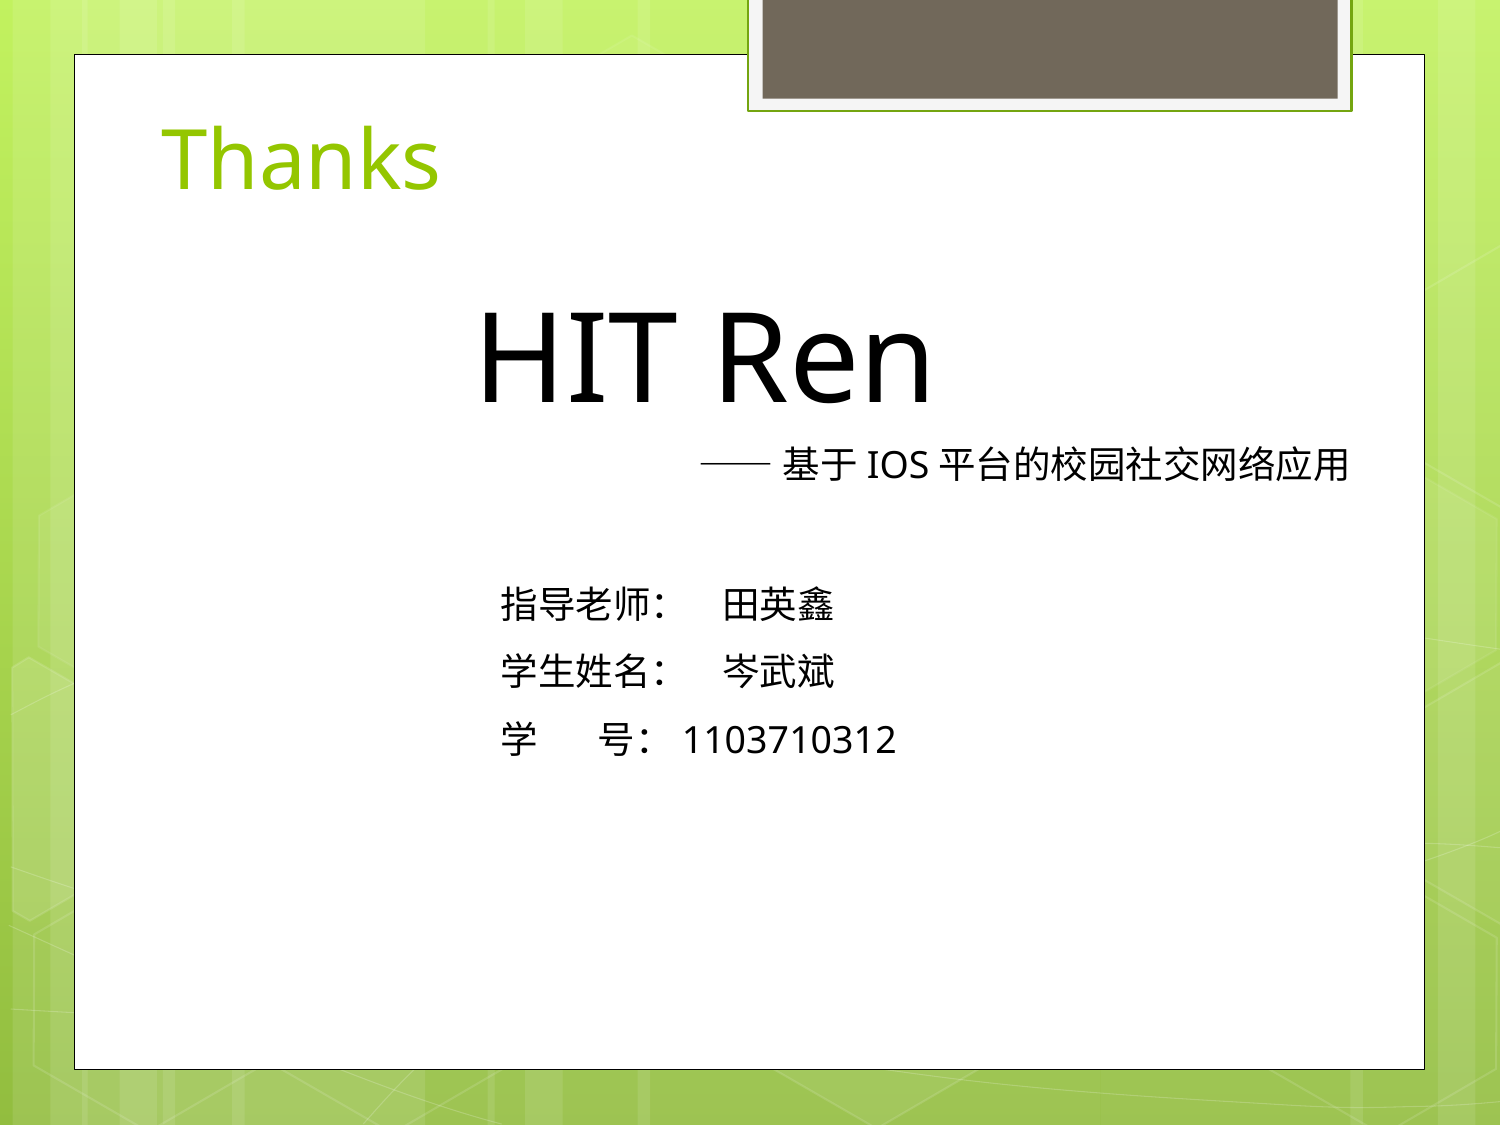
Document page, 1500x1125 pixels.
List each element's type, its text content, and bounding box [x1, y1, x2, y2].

text_box HIT Ren [459, 269, 991, 435]
title Thanks [146, 26, 1299, 214]
text_box 指导老师： 田英鑫 学生姓名： 岑武斌 学 号：1103710312 [486, 551, 1094, 769]
text_box ——基于IOS平台的校园社交网络应用 [684, 433, 1435, 494]
